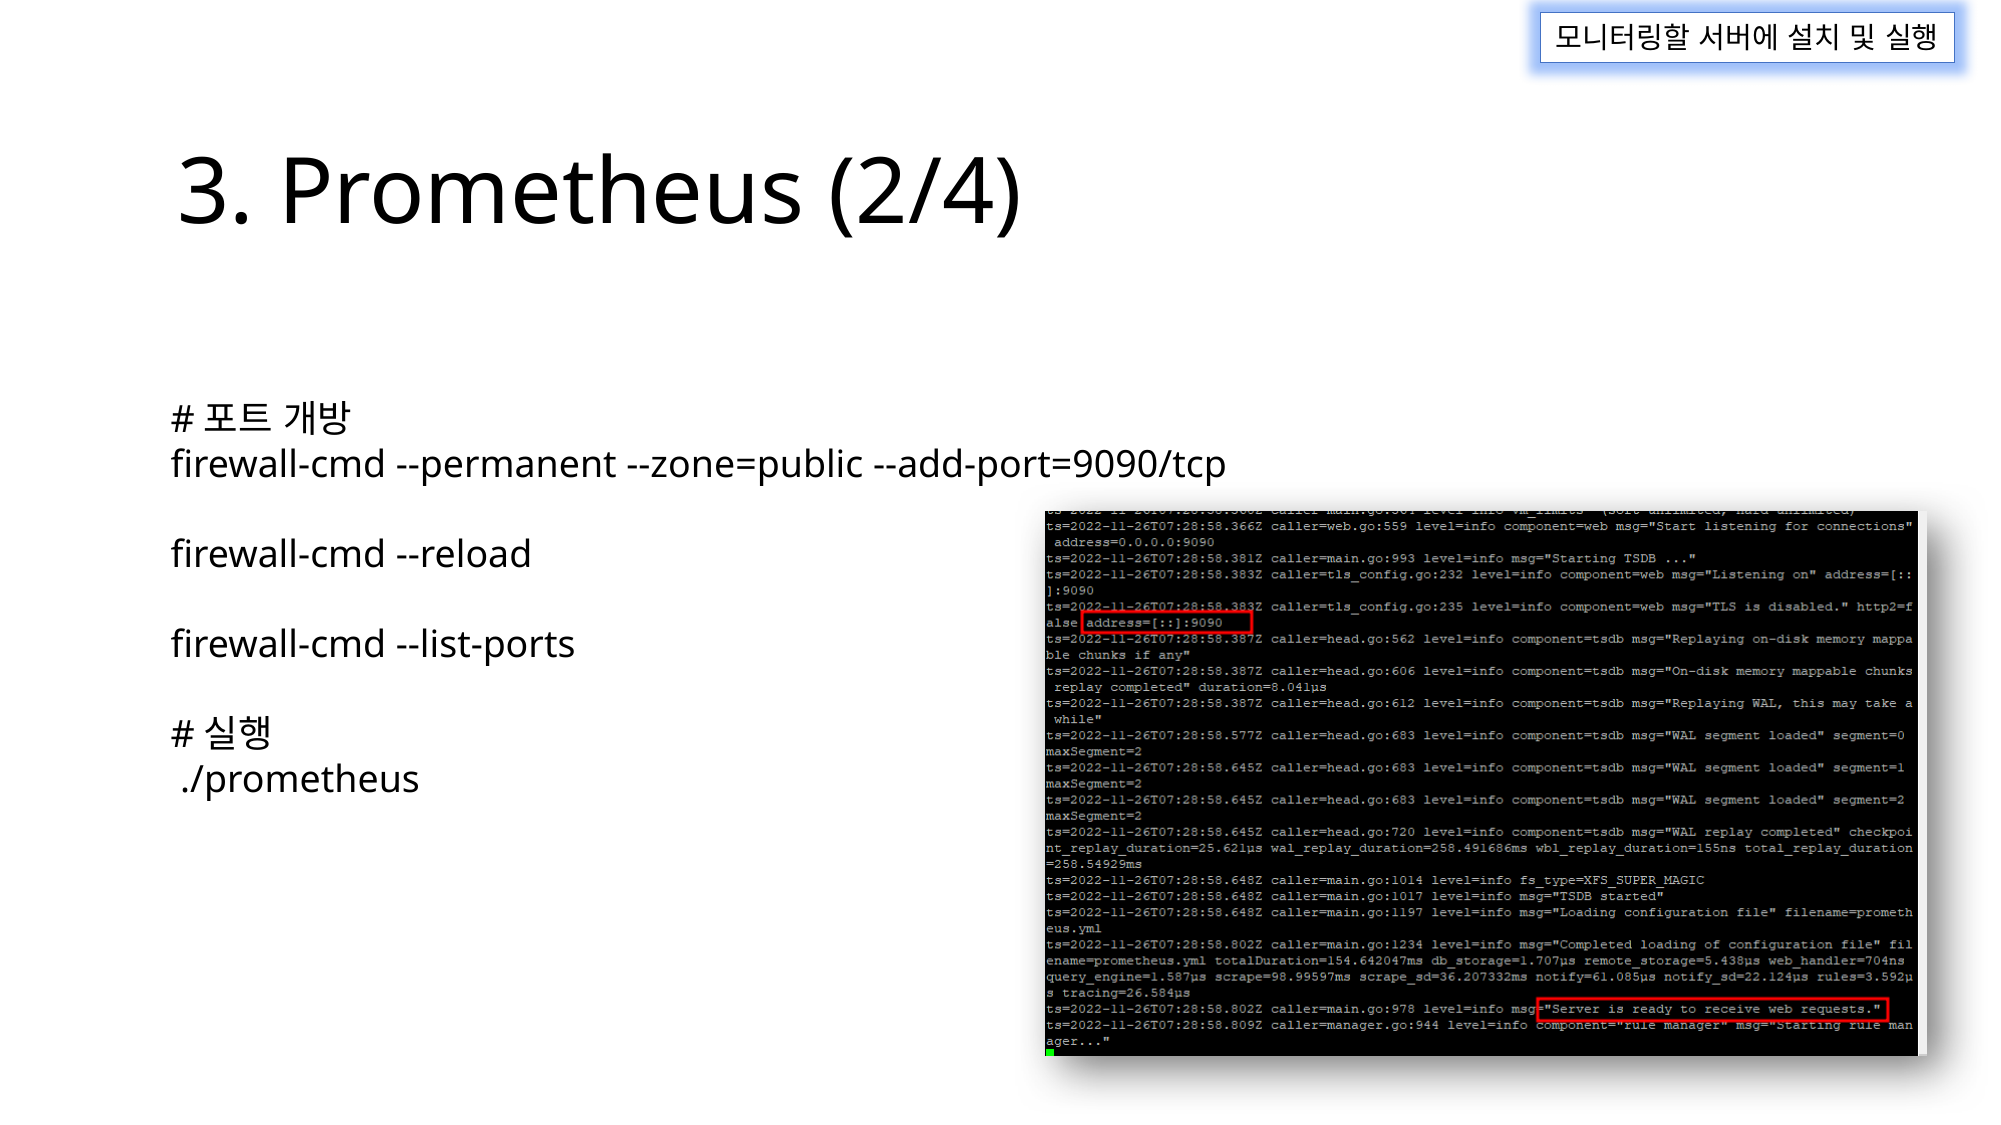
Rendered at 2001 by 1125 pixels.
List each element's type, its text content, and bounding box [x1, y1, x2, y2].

text_box 3. Prometheus (2/4) [162, 84, 1888, 303]
text_box 모니터링할 서버에 설치 및 실행 [1540, 12, 1955, 63]
text_box #포트 개방 firewall-cmd --permanent --zone=public --add-port=9090/tcp firewall-cmd --reload firewall-cmd --list-ports #실행 ./prometheus [155, 387, 1243, 808]
picture [1045, 511, 1927, 1056]
